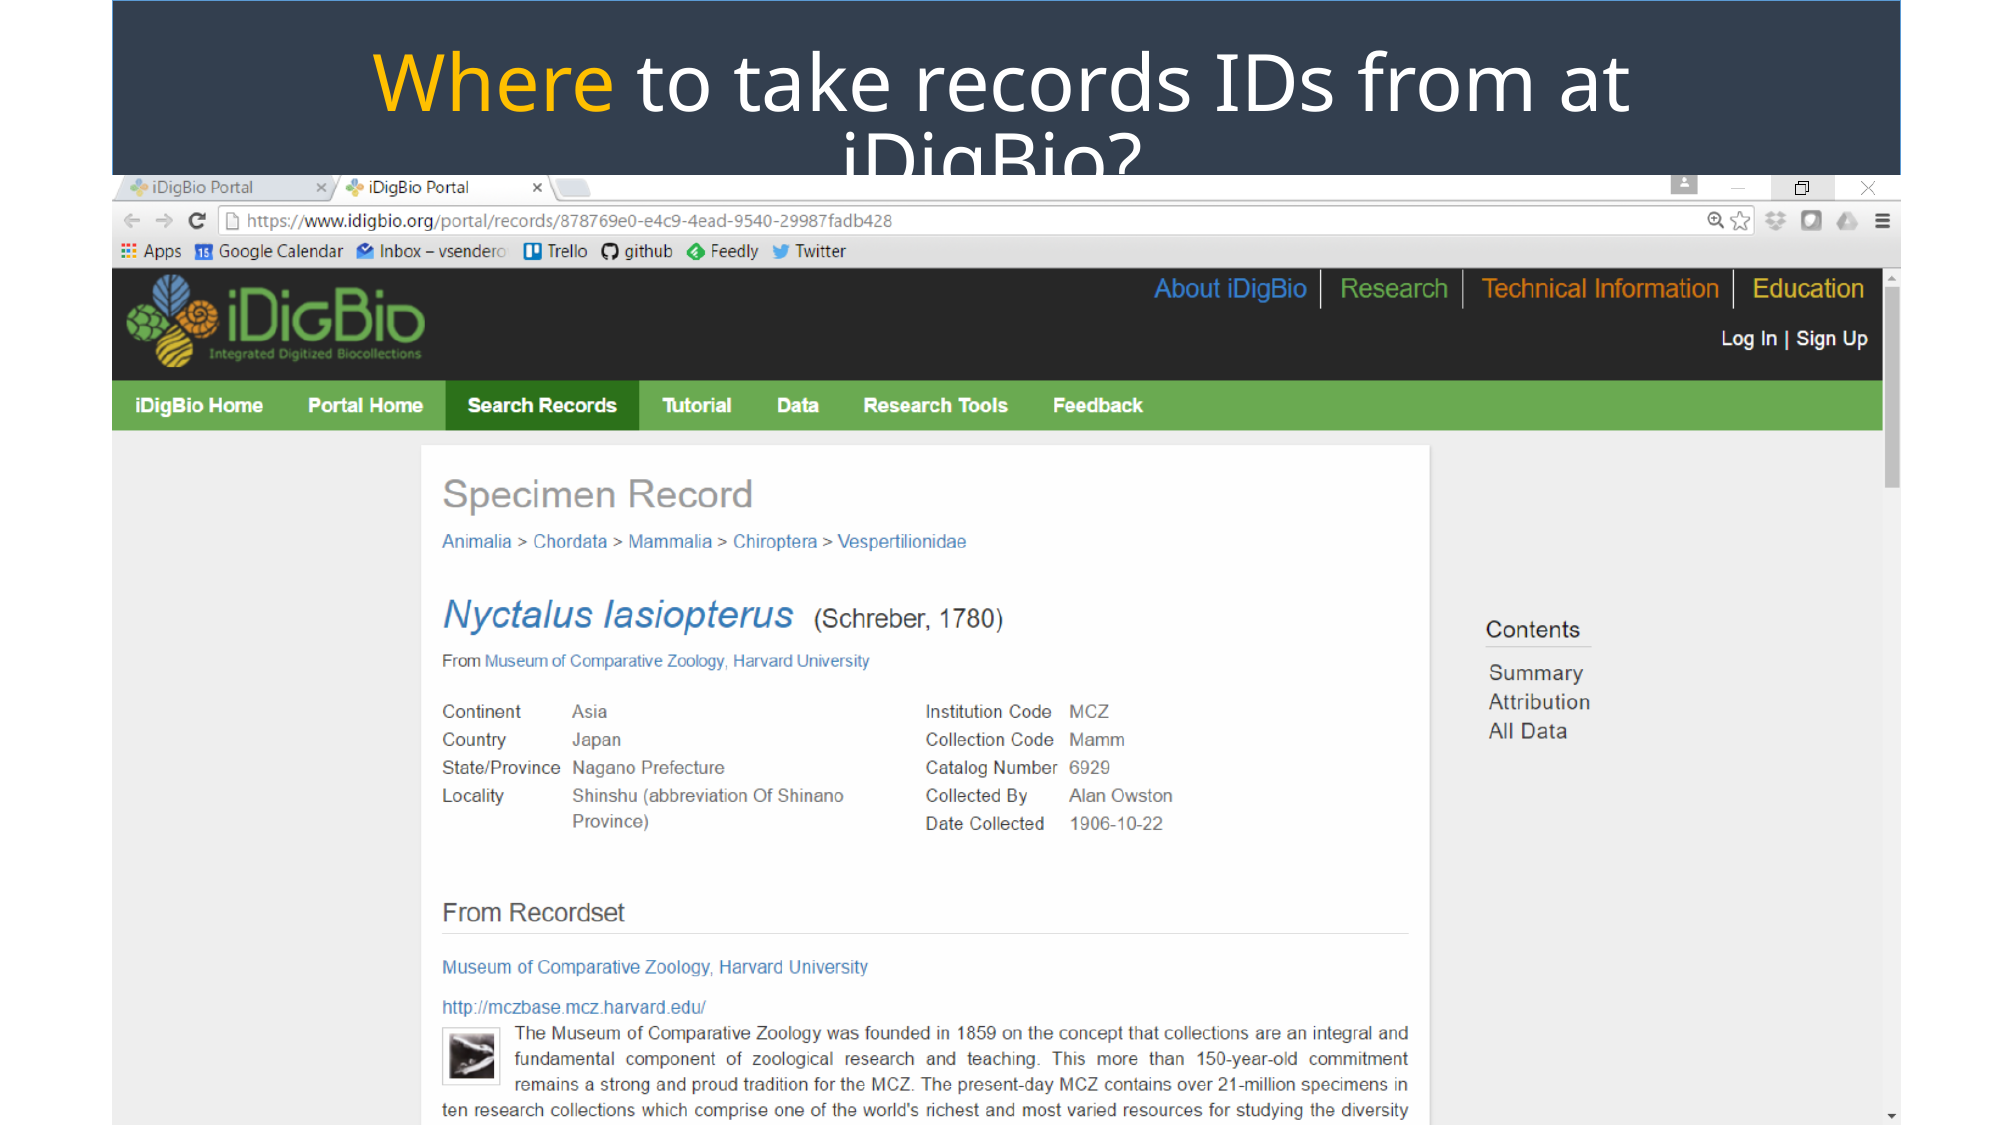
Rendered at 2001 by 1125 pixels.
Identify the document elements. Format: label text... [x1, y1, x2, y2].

text_box [112, 0, 1901, 175]
text_box Where to take records IDs from at iDigBio? [200, 40, 1804, 175]
picture [112, 175, 1901, 1125]
